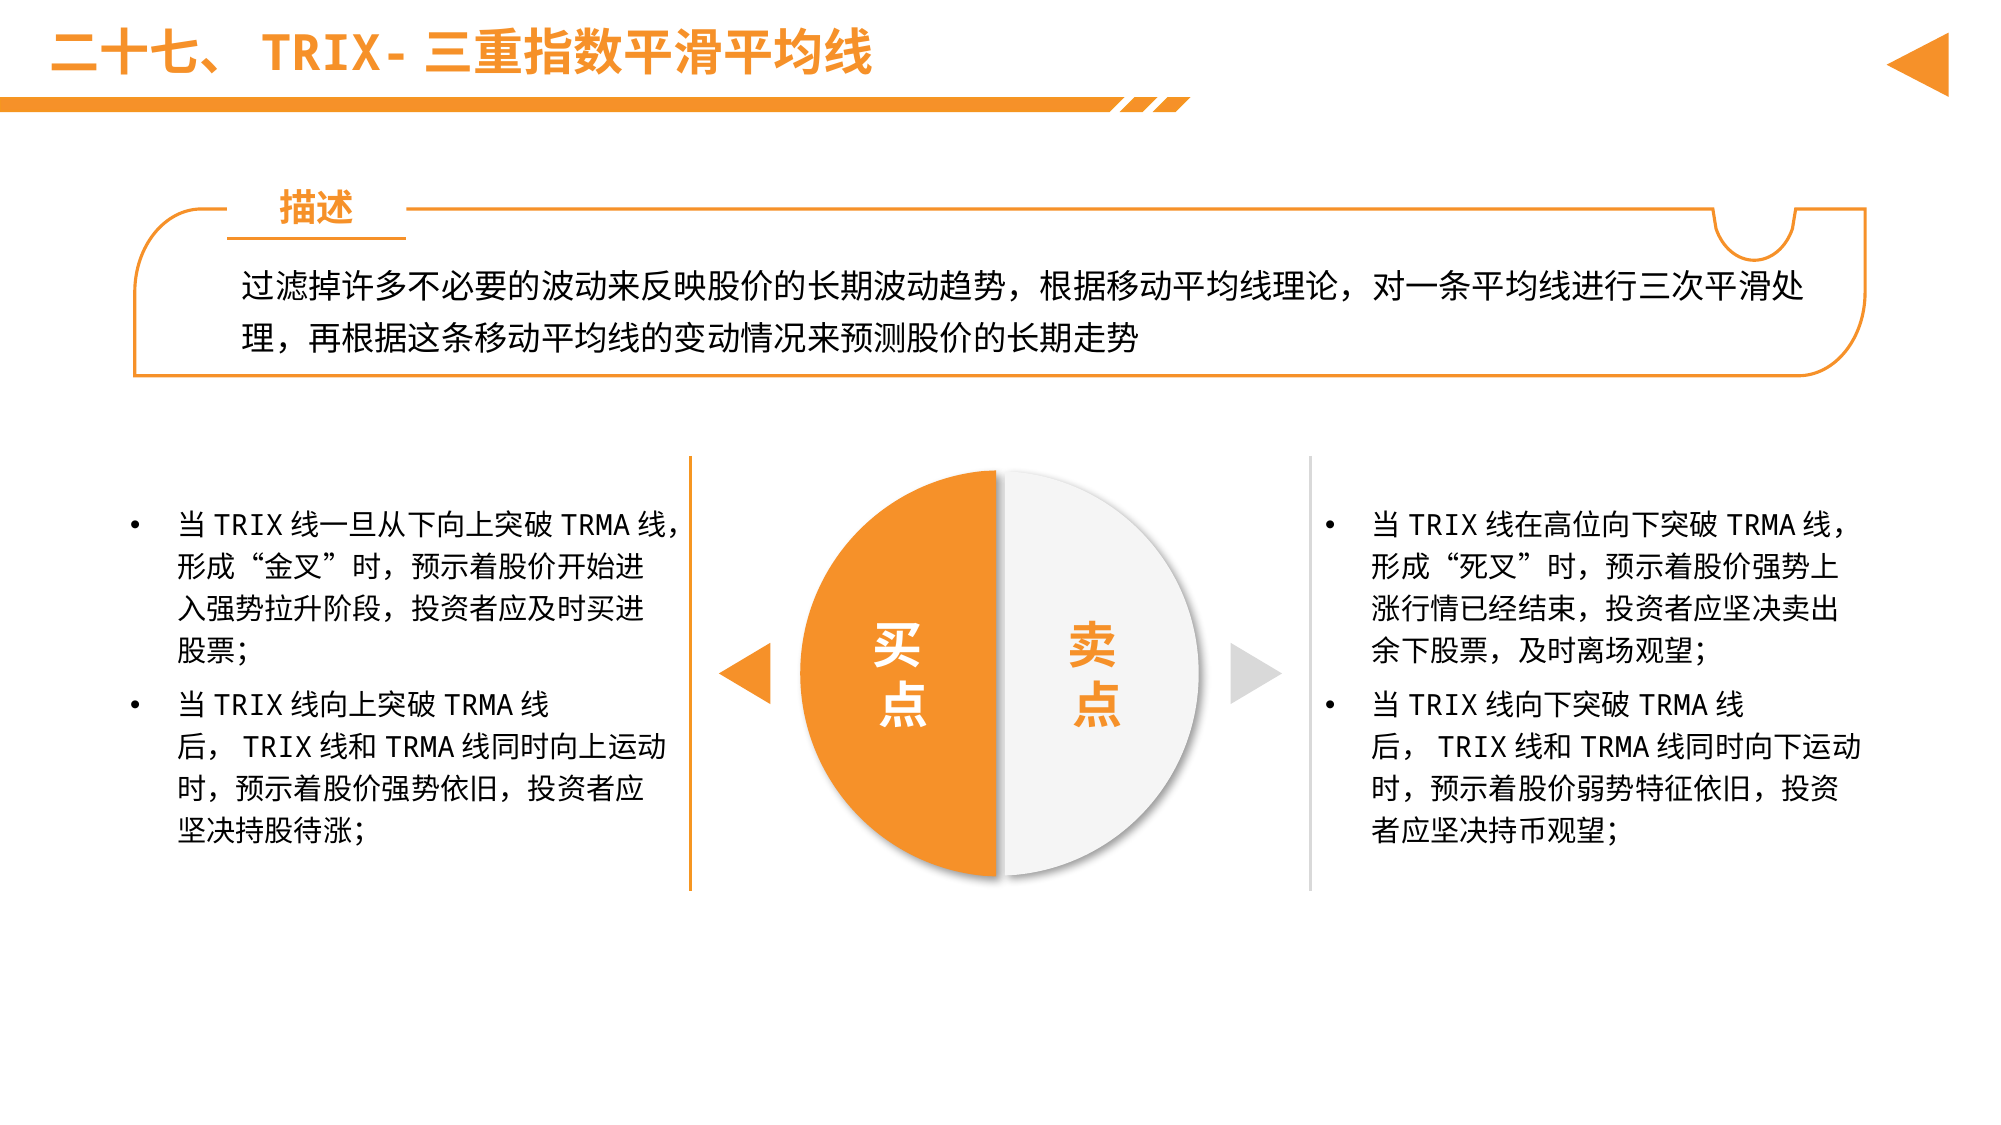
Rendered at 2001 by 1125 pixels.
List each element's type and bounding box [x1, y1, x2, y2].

text_box [718, 642, 771, 705]
text_box [1230, 642, 1283, 705]
text_box [133, 174, 1867, 377]
title [34, 22, 1863, 87]
text_box [1884, 30, 1950, 99]
text_box [114, 450, 689, 897]
text_box [801, 471, 1199, 876]
text_box [1309, 450, 1883, 897]
